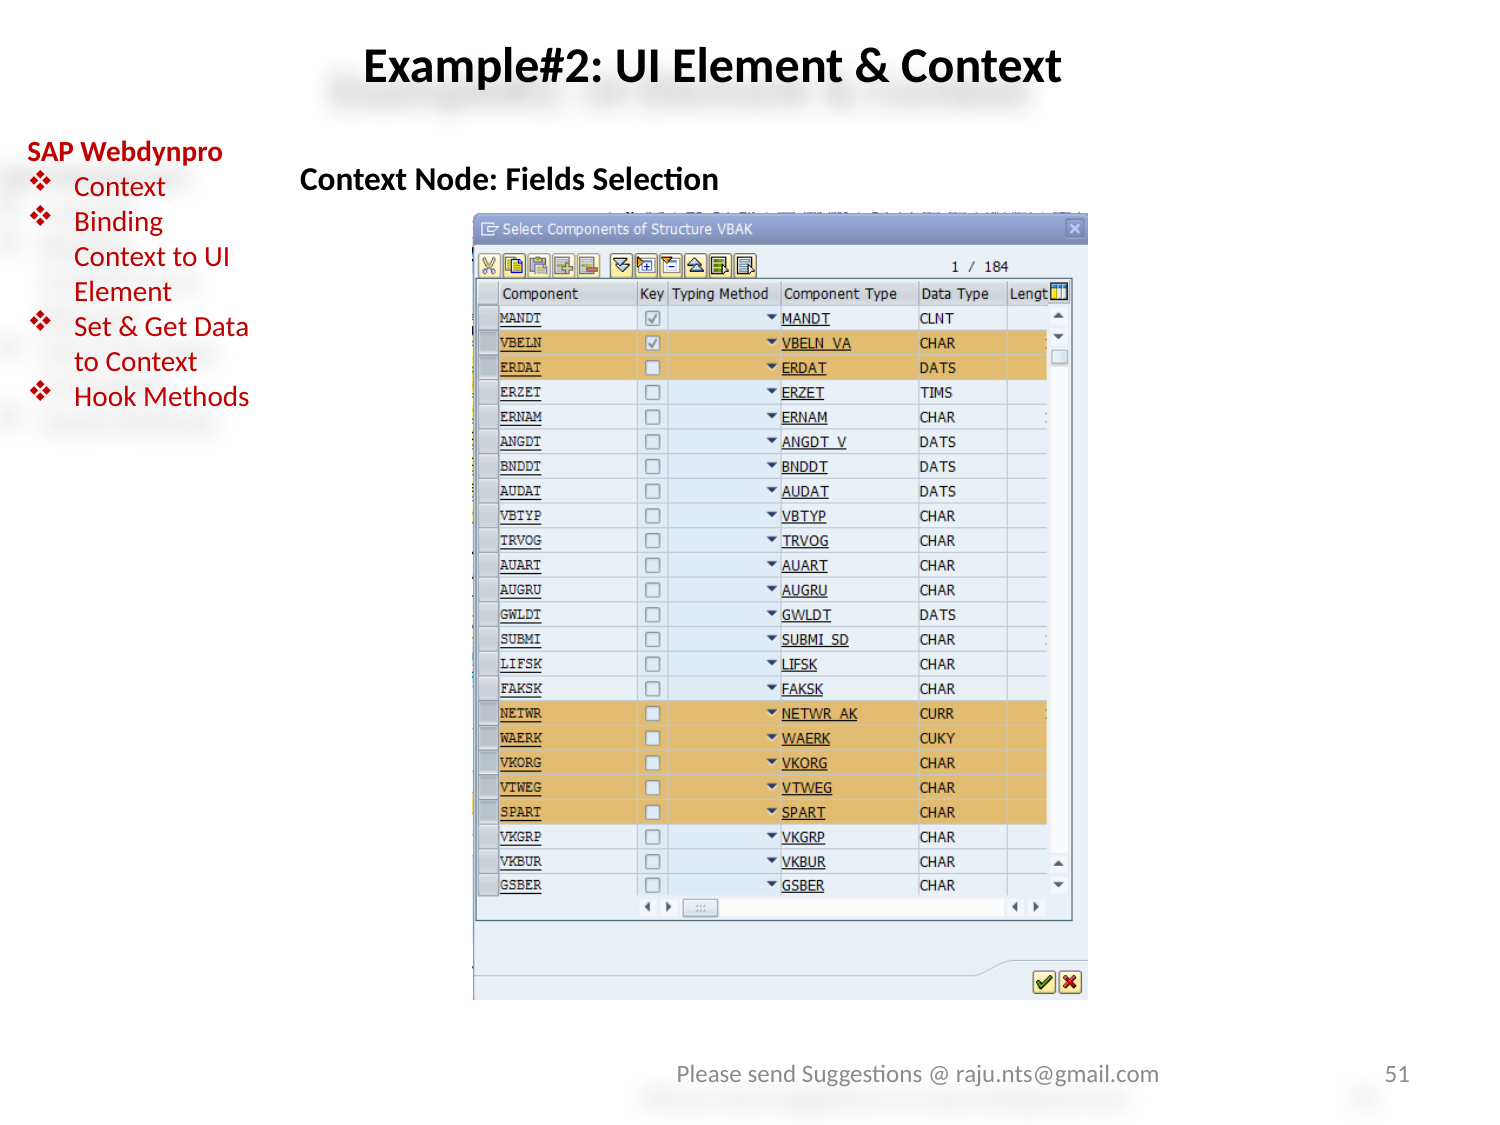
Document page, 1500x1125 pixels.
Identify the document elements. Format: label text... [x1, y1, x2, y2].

text_box SAP Webdynpro Context Binding Context to UI Element Set & Get Data to Context Hook Methods [12, 124, 275, 460]
slide_number 51 [1074, 1042, 1425, 1103]
text_box Example#2: UI Element & Context [274, 24, 1163, 100]
text_box Context Node: Fields Selection [285, 149, 938, 205]
picture [472, 212, 1088, 1001]
footer Please send Suggestions @ raju.nts@gmail.com [512, 1042, 1074, 1103]
